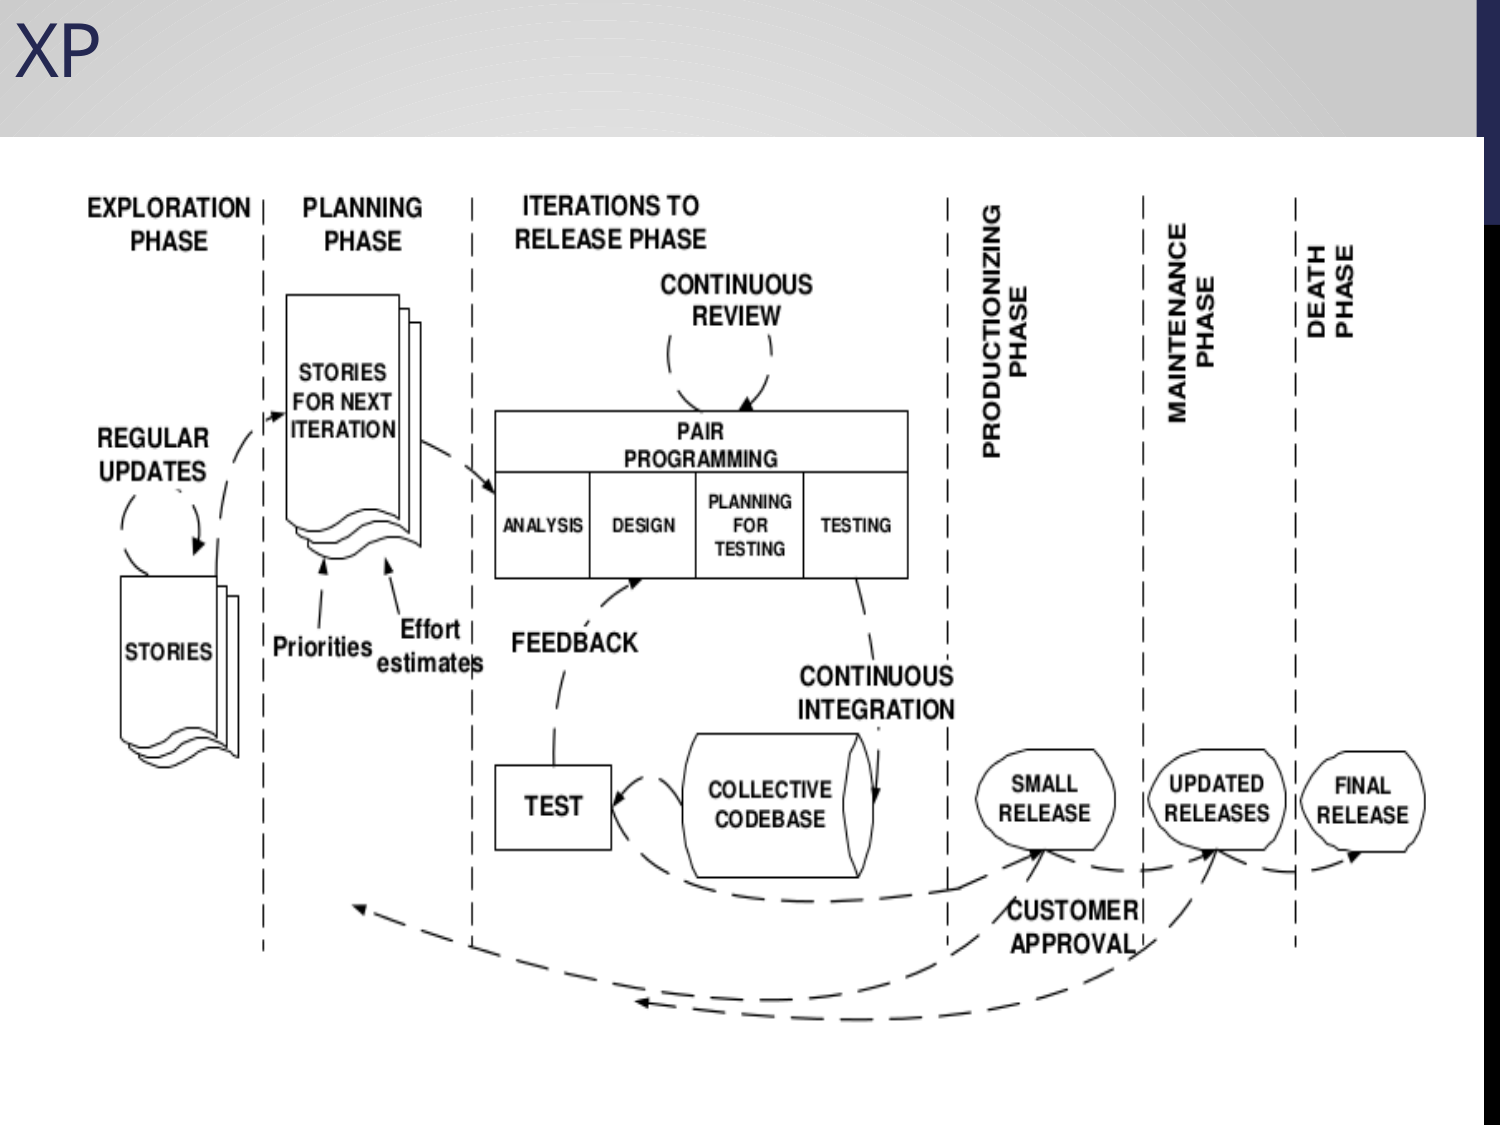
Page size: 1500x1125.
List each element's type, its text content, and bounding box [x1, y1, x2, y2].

title XP [0, 0, 950, 100]
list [0, 136, 1485, 1125]
